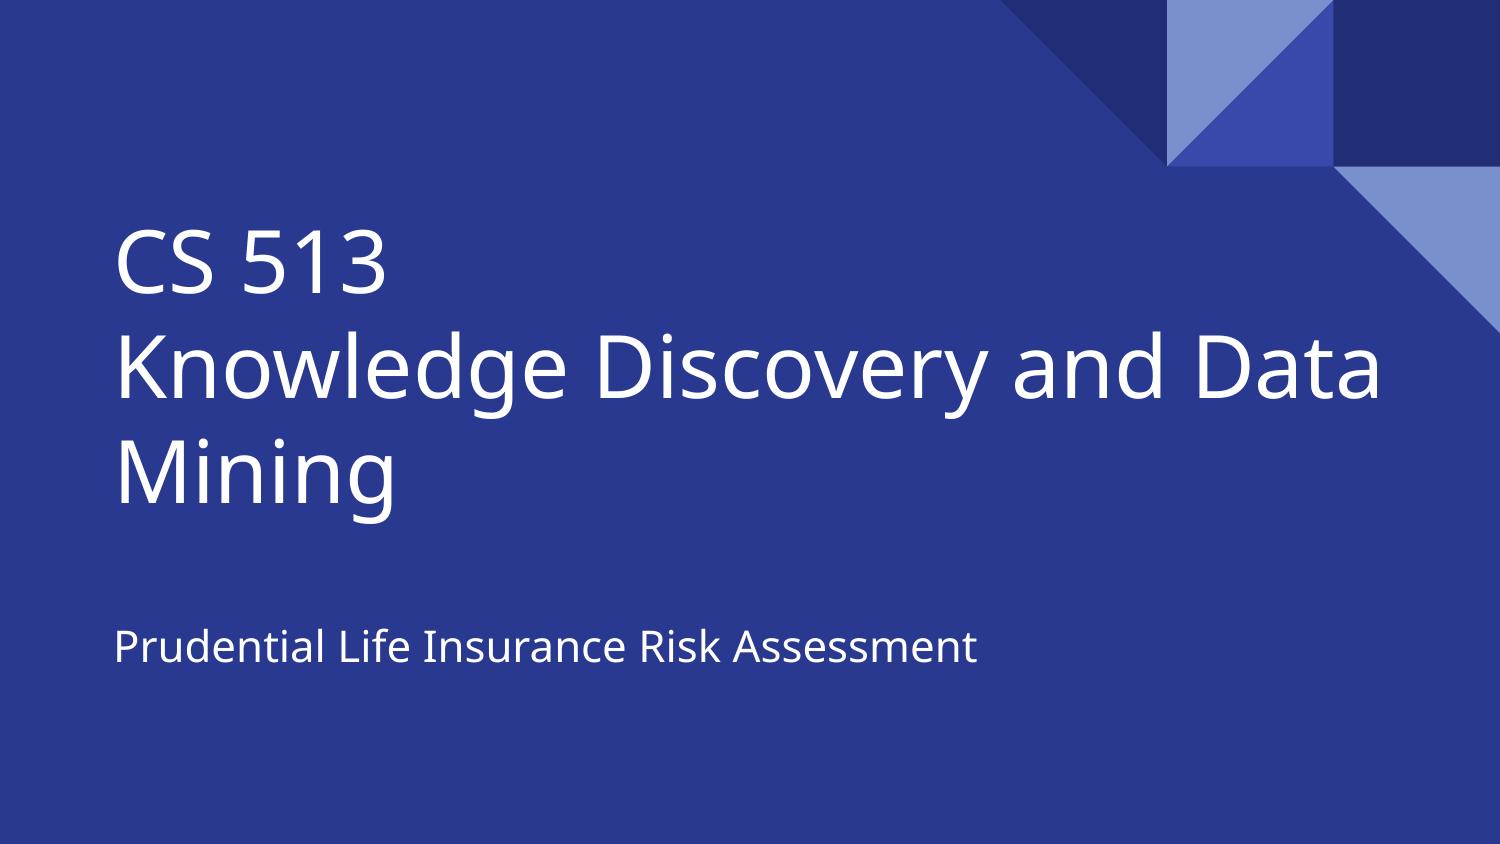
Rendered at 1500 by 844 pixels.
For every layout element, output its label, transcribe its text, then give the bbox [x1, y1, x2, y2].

subtitle Prudential Life Insurance Risk Assessment [98, 603, 1447, 675]
title CS 513 Knowledge Discovery and Data Mining [98, 398, 1447, 536]
